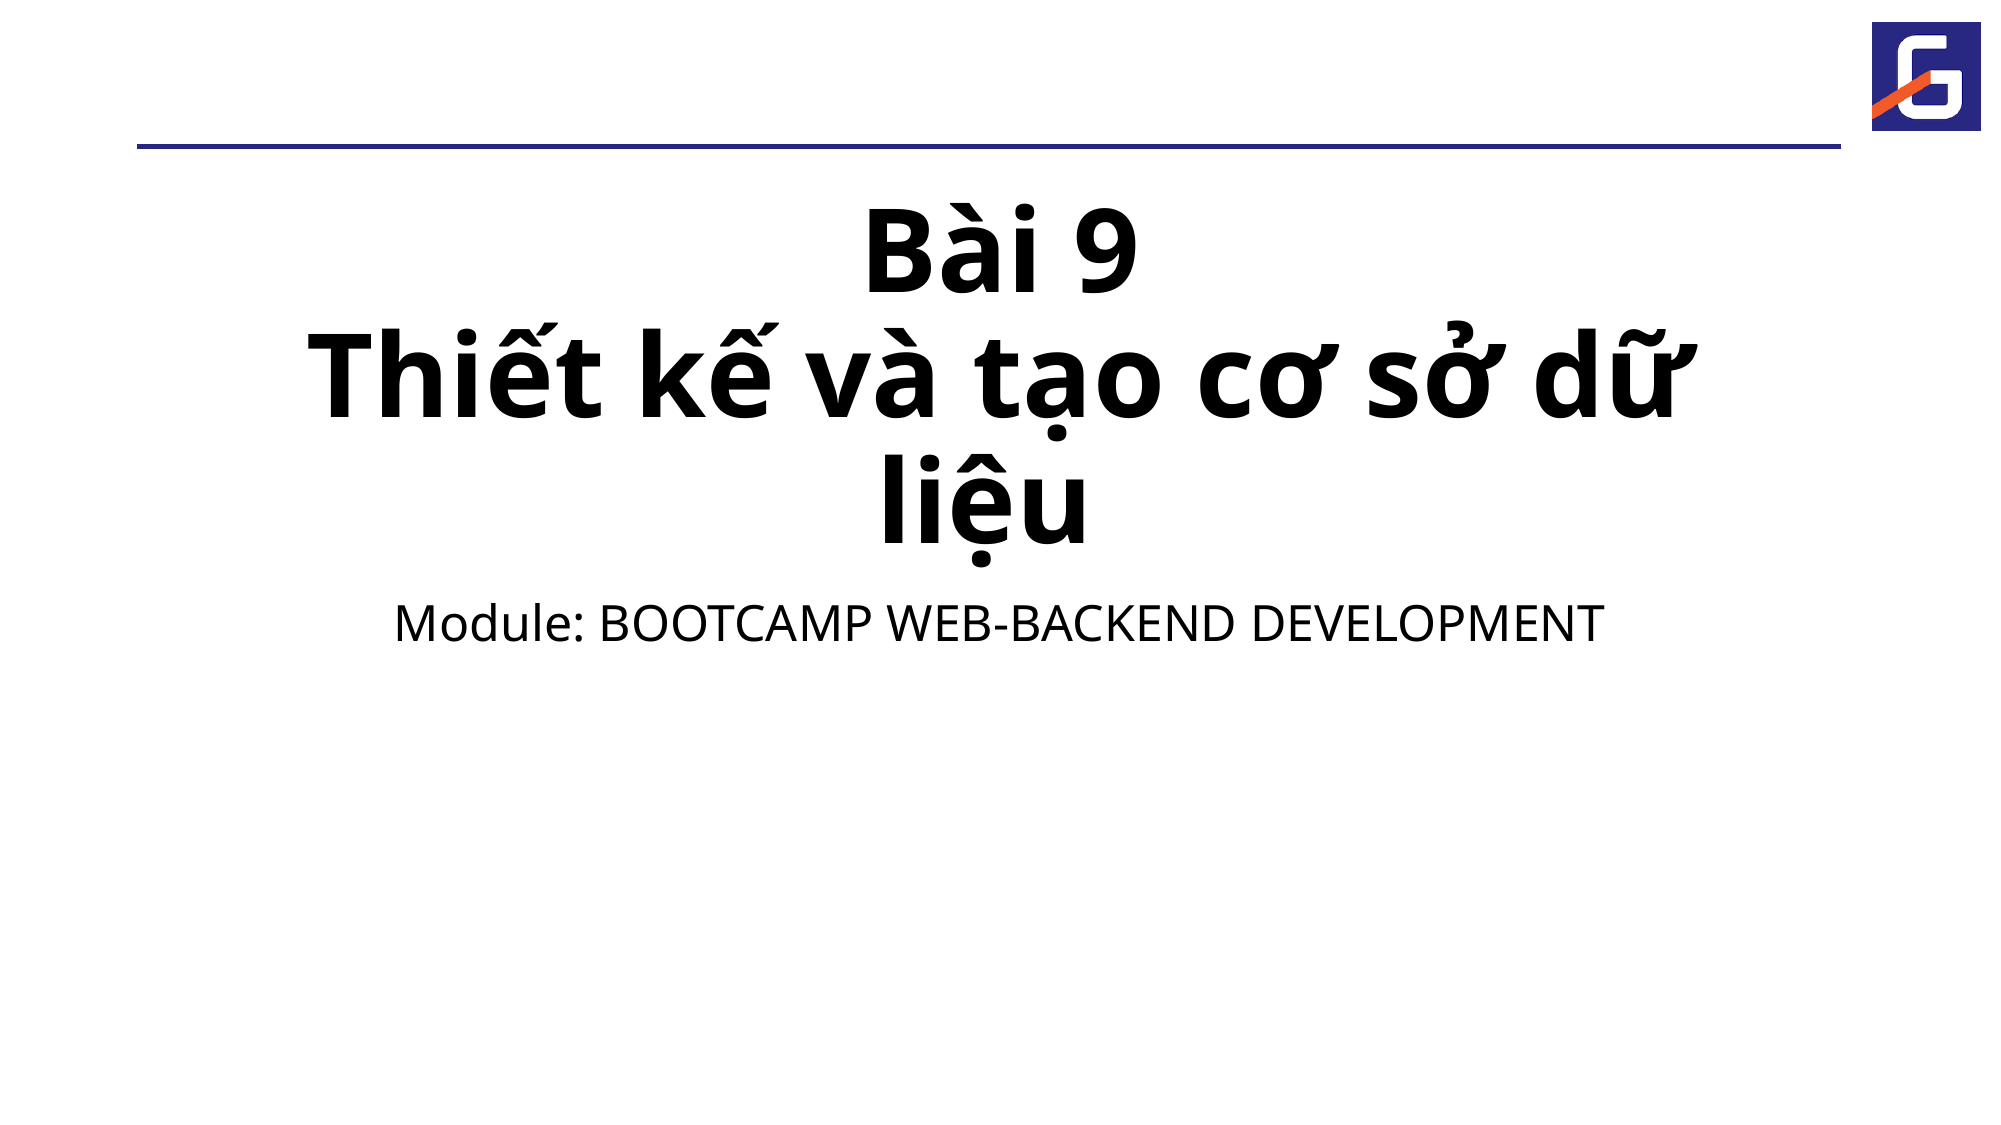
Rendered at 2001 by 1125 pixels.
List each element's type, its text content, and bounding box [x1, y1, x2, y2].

title Bài 9 Thiết kế và tạo cơ sở dữ liệu [249, 184, 1750, 576]
subtitle Module: BOOTCAMP WEB-BACKEND DEVELOPMENT [249, 590, 1750, 863]
picture [1872, 22, 1981, 131]
